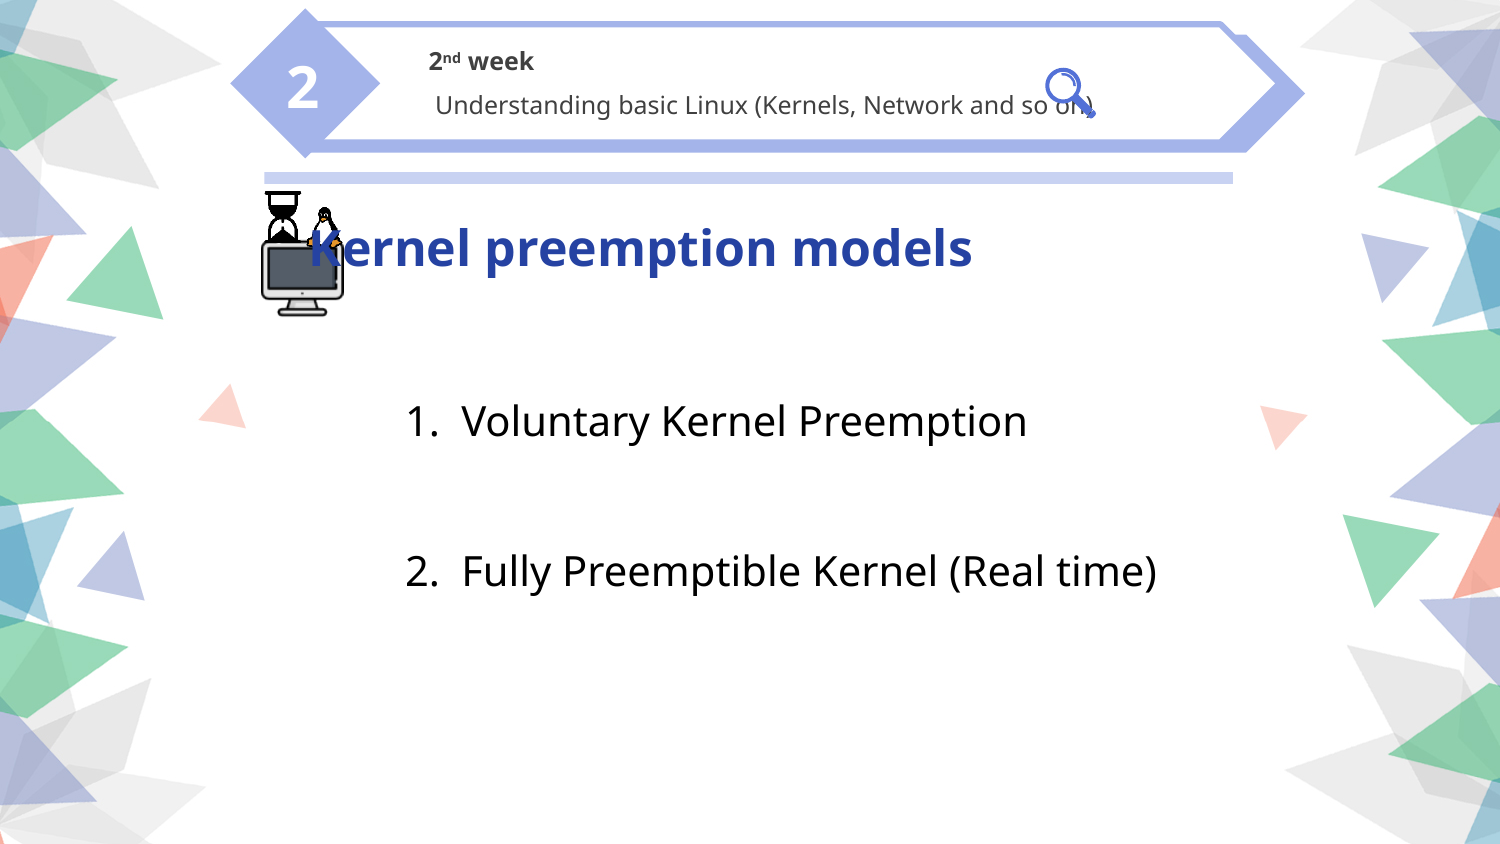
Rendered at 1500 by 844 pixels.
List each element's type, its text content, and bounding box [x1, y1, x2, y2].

text_box [262, 170, 1235, 186]
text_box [257, 191, 345, 320]
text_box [229, 8, 1306, 159]
picture [0, 0, 1500, 844]
text_box Voluntary Kernel Preemption Fully Preemptible Kernel (Real time) [390, 387, 1173, 603]
text_box Kernel preemption models [349, 209, 988, 285]
